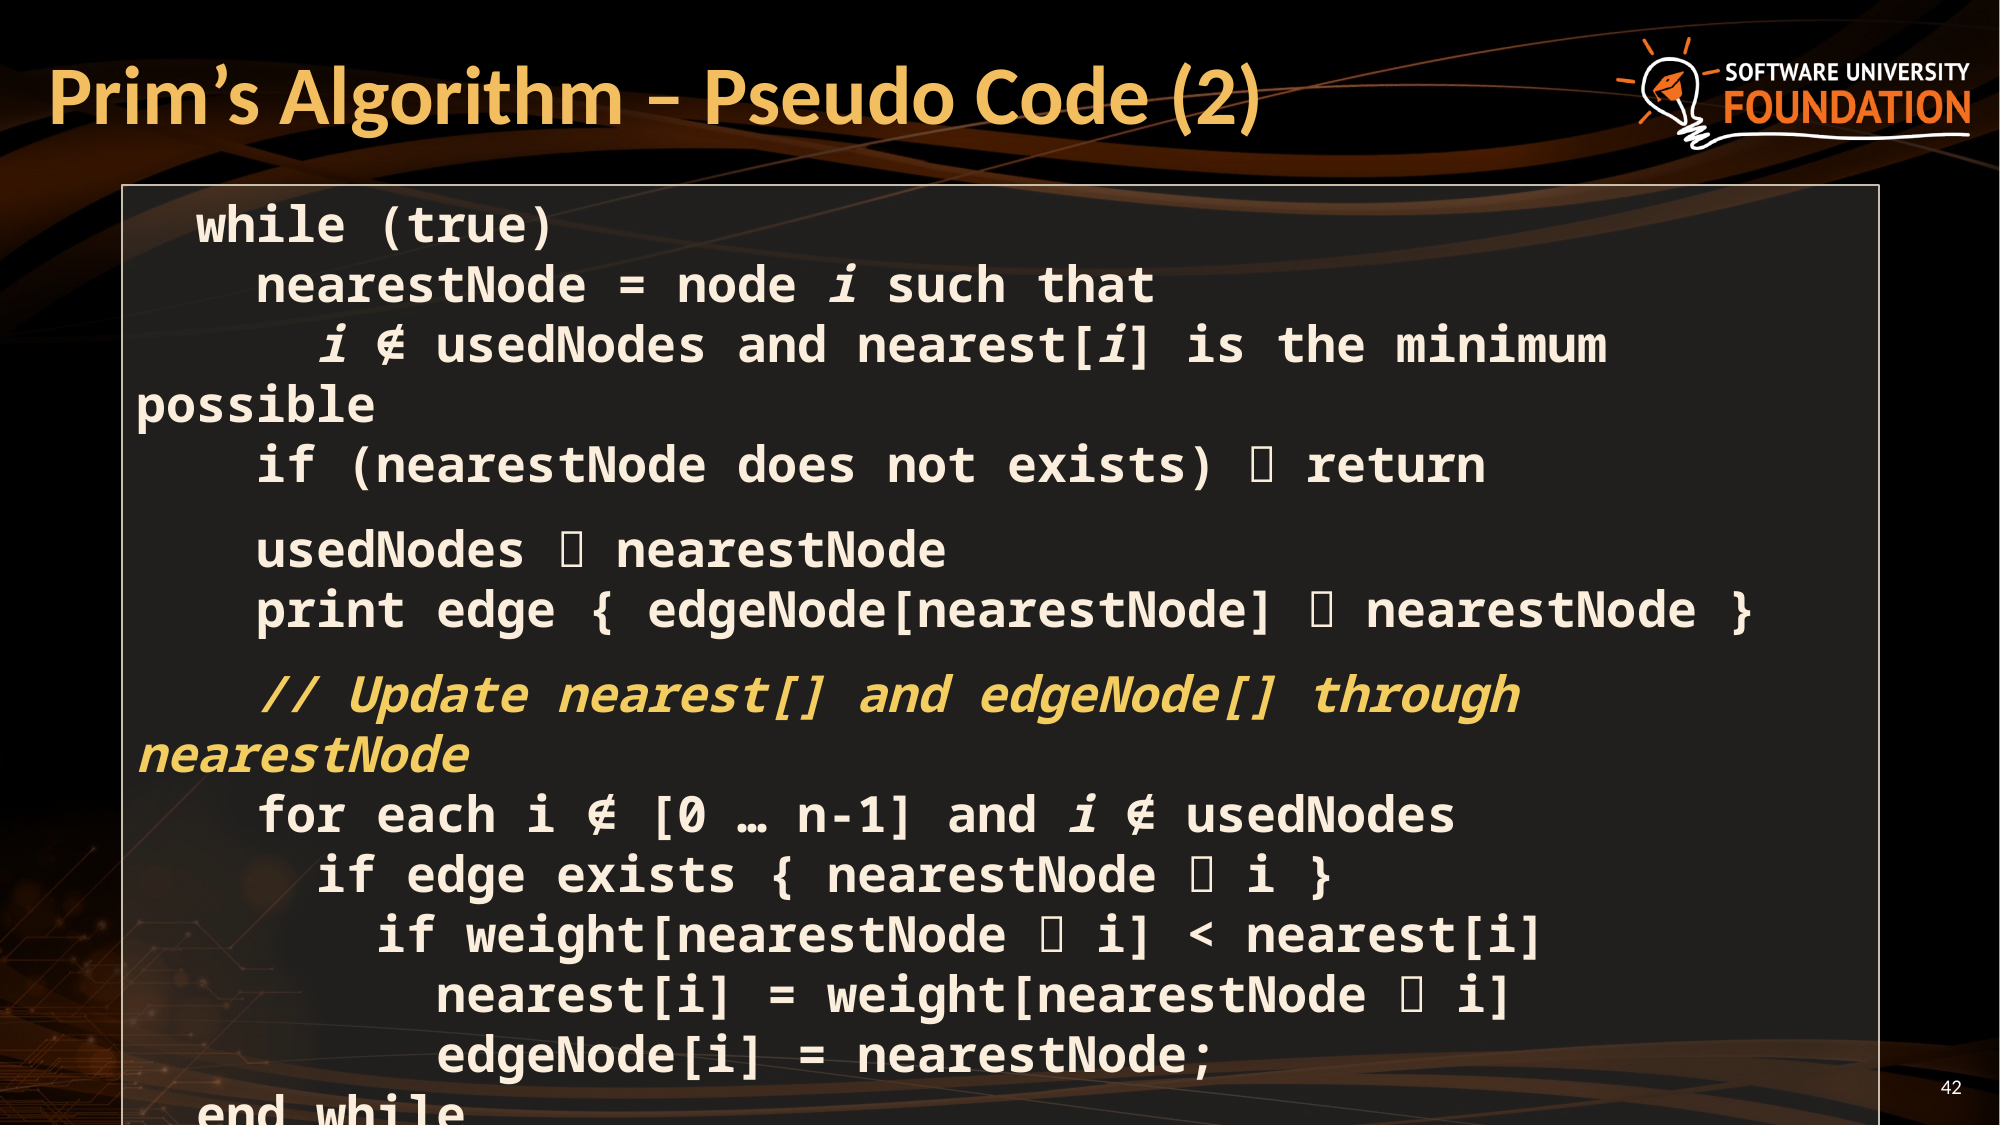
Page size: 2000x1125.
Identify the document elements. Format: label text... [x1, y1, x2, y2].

title Prim’s Algorithm – Pseudo Code (2) [30, 6, 1602, 189]
picture [0, 0, 2000, 1125]
slide_number 42 [1897, 1070, 1968, 1103]
text_box while (true) nearestNode = node i such that i ∉ usedNodes and nearest[i] is the minimum possible if (nearestNode does not exists)  return usedNodes  nearestNode print edge { edgeNode[nearestNode]  nearestNode } // Update nearest[] and edgeNode[] through nearestNode for each i ∉ [0 … n-1] and i ∉ usedNodes if edge exists { nearestNode  i } if weight[nearestNode  i] < nearest[i] nearest[i] = weight[nearestNode  i] edgeNode[i] = nearestNode; end while [122, 185, 1880, 1125]
